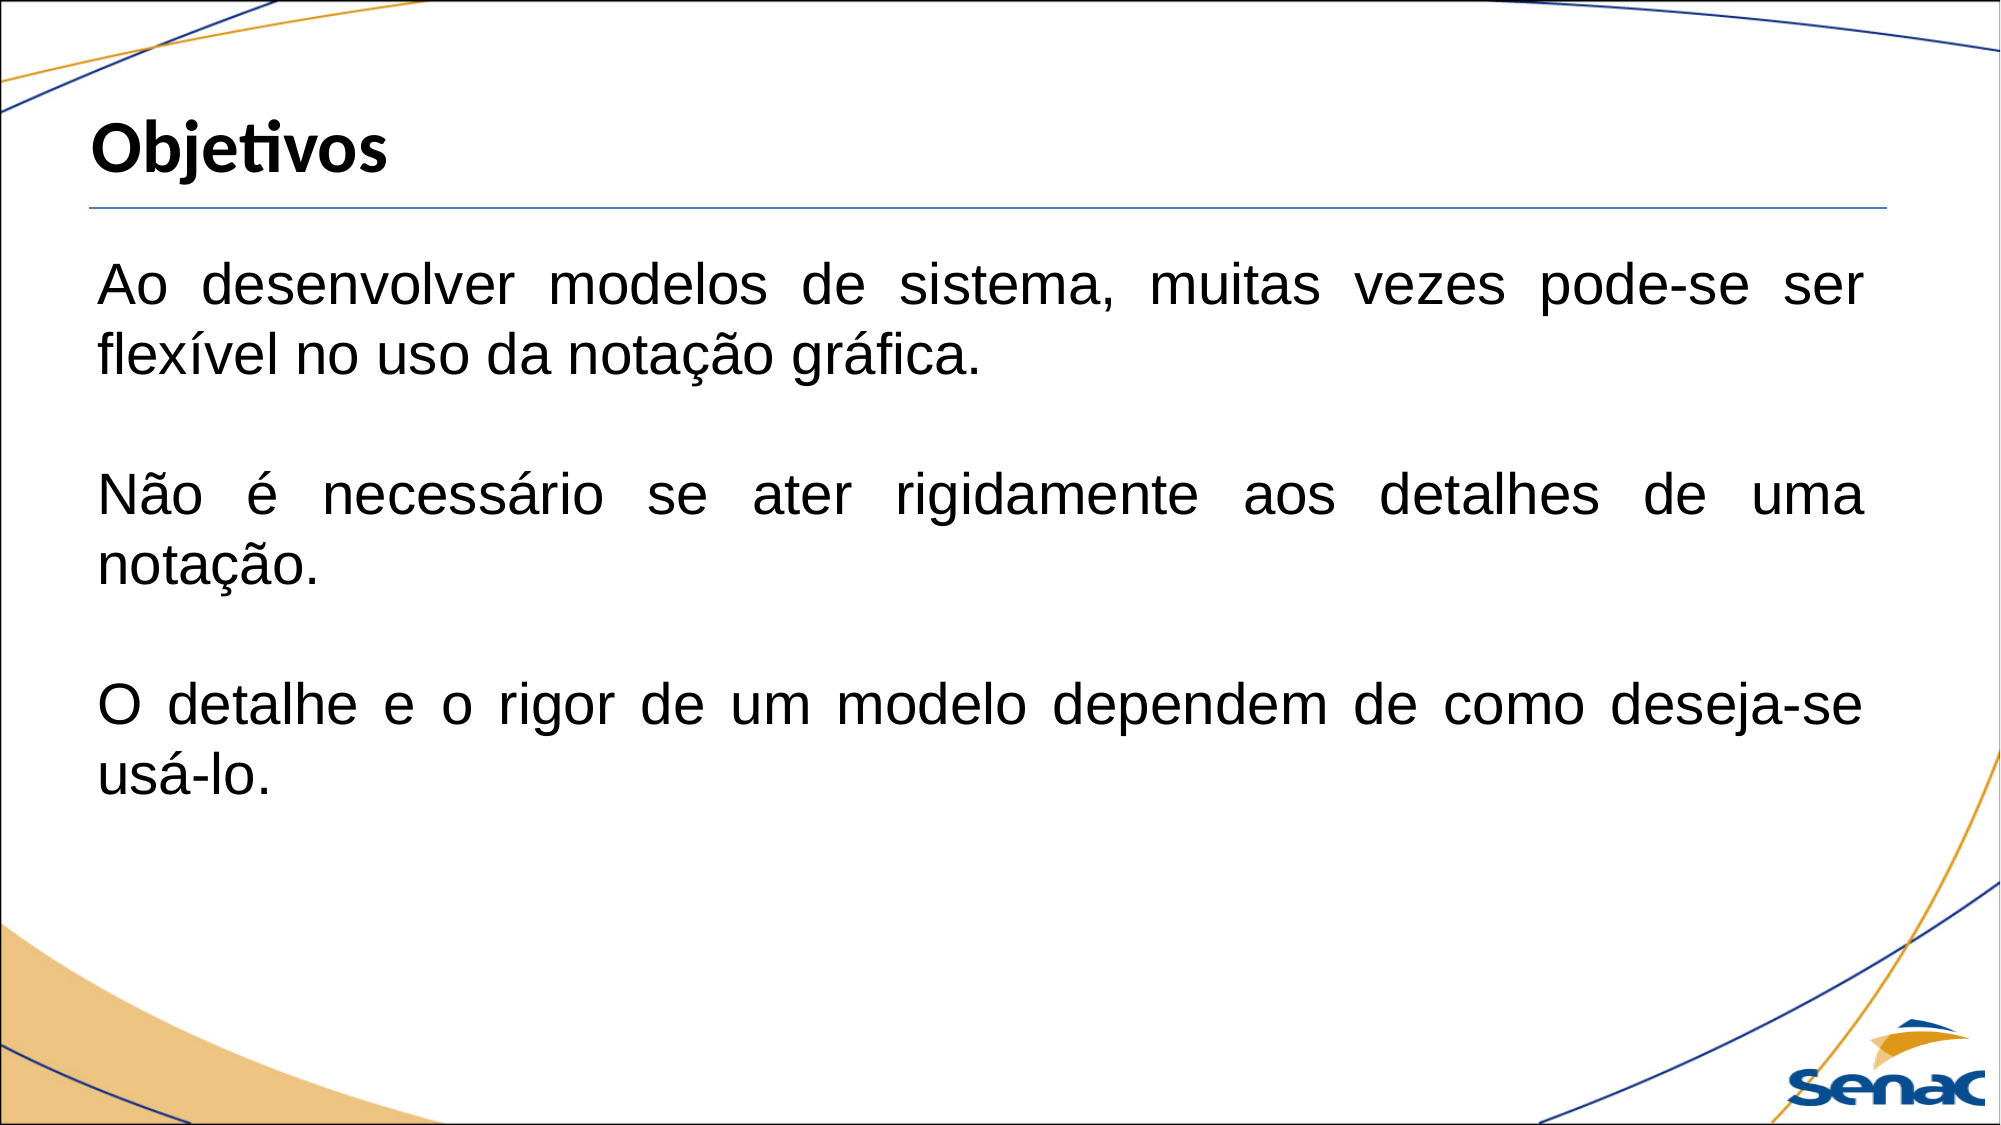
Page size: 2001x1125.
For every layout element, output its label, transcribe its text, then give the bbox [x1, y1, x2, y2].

text_box Ao desenvolver modelos de sistema, muitas vezes pode-se ser flexível no uso da notação gráfica. Não é necessário se ater rigidamente aos detalhes de uma notação. O detalhe e o rigor de um modelo dependem de como deseja-se usá-lo. [82, 239, 1882, 814]
picture [0, 0, 2001, 1125]
text_box Objetivos [76, 89, 1888, 197]
